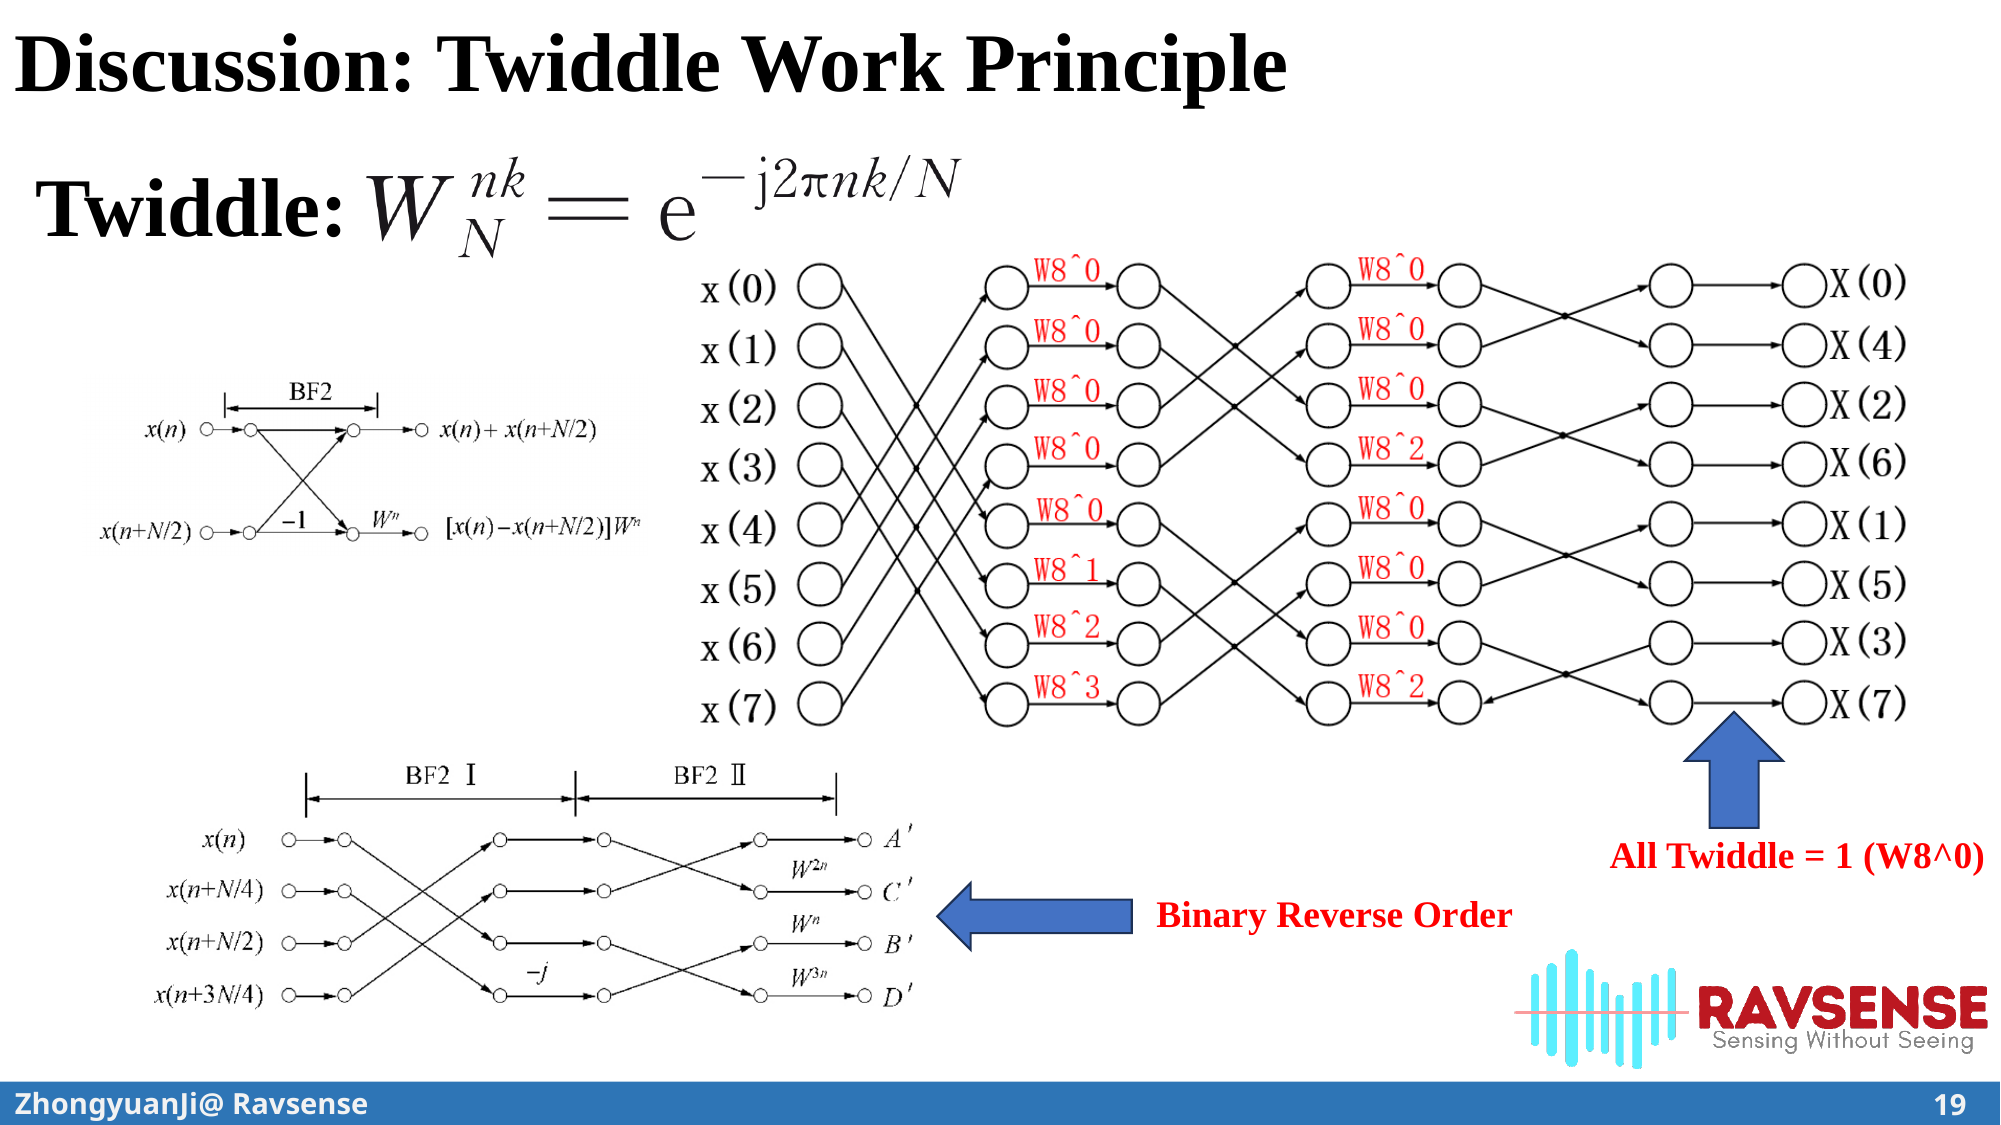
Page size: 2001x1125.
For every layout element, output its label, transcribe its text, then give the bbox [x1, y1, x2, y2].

picture [1514, 949, 1988, 1069]
text_box Binary Reverse Order [1141, 882, 2000, 943]
text_box [692, 1081, 1899, 1125]
text_box [1682, 734, 1786, 823]
text_box ZhongyuanJi@ Ravsense [0, 1078, 692, 1125]
text_box Discussion: Twiddle Work Principle [0, 0, 2000, 116]
picture [362, 155, 1918, 734]
picture [154, 748, 921, 1018]
text_box [1899, 1078, 2000, 1125]
text_box All Twiddle = 1 (W8^0) [1594, 823, 2000, 884]
text_box [935, 880, 1133, 953]
picture [82, 374, 648, 556]
text_box Twiddle: [20, 145, 1056, 261]
